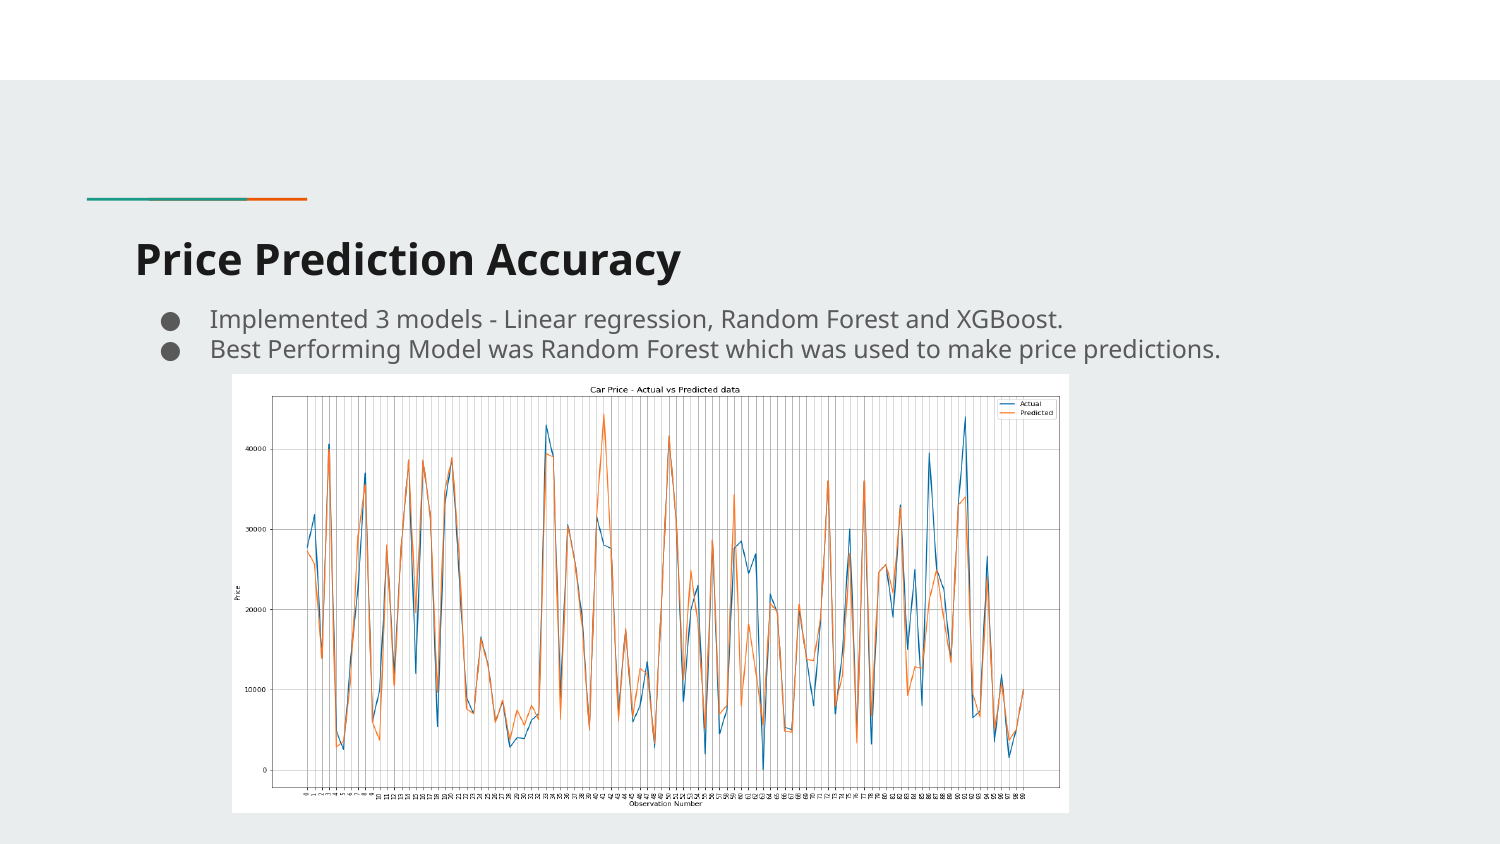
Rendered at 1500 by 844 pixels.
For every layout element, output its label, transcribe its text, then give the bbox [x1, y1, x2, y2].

title Price Prediction Accuracy [119, 216, 1282, 289]
subtitle Implemented 3 models - Linear regression, Random Forest and XGBoost. Best Performing Model was Random Forest which was used to make price predictions. [119, 289, 1381, 384]
picture [231, 374, 1069, 813]
